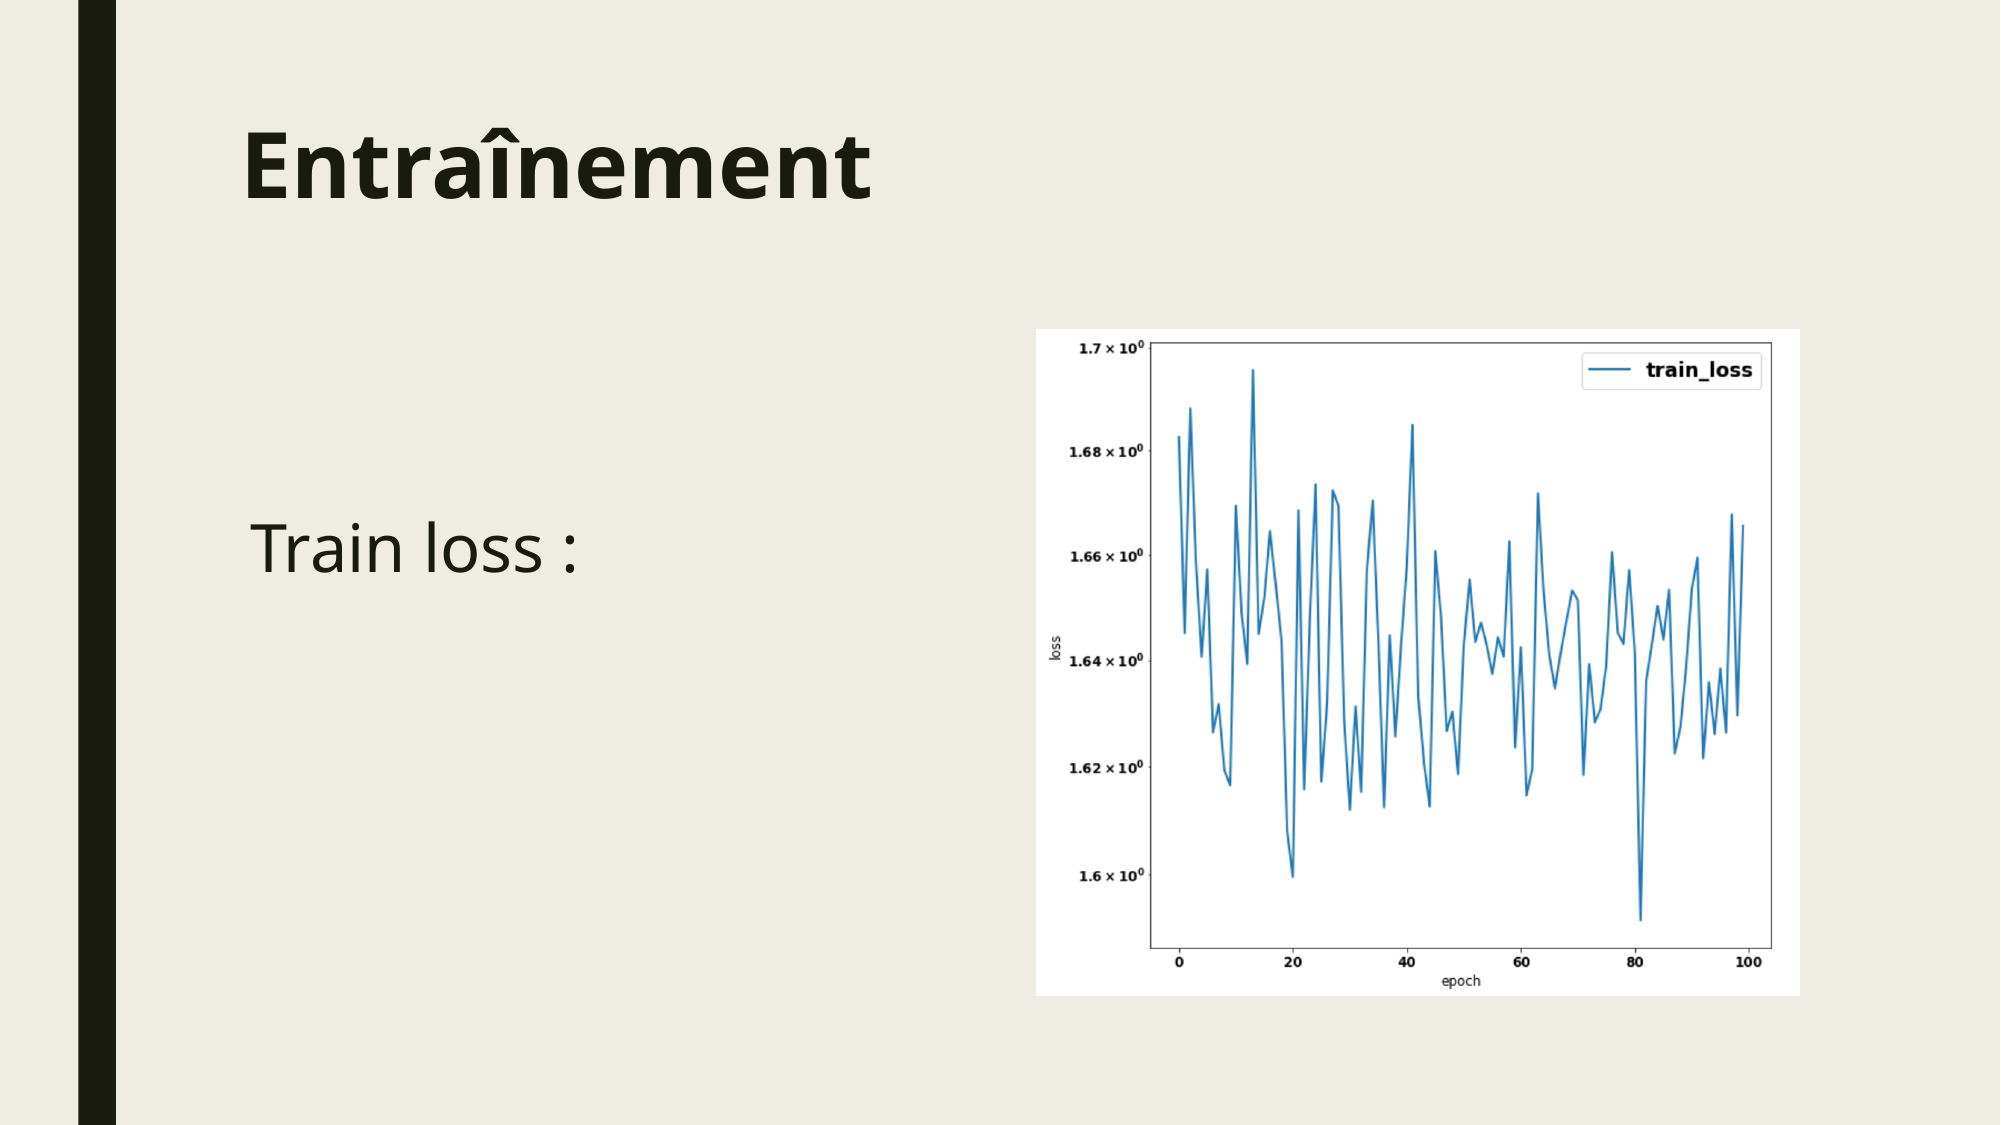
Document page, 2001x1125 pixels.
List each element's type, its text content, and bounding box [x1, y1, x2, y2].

picture [1036, 329, 1800, 996]
list Train loss : [235, 504, 597, 729]
title Entraînement [225, 112, 1800, 357]
